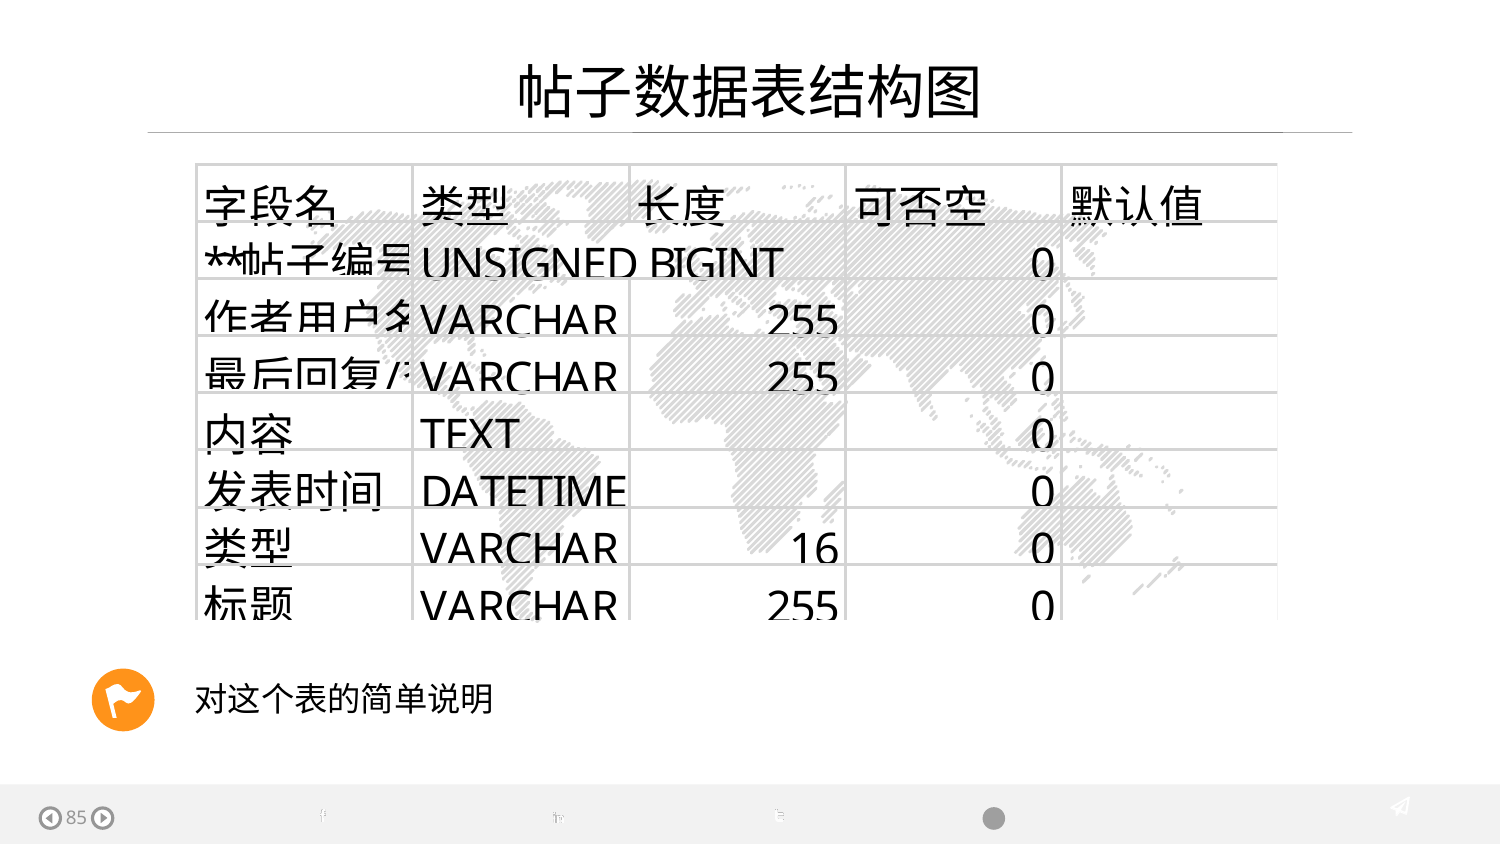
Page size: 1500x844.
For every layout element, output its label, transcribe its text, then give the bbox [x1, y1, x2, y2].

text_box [0, 784, 1500, 844]
text_box 帖子数据表结构图 [262, 51, 1238, 130]
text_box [91, 668, 155, 732]
text_box 对这个表的简单说明 [194, 668, 632, 751]
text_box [194, 162, 1281, 624]
